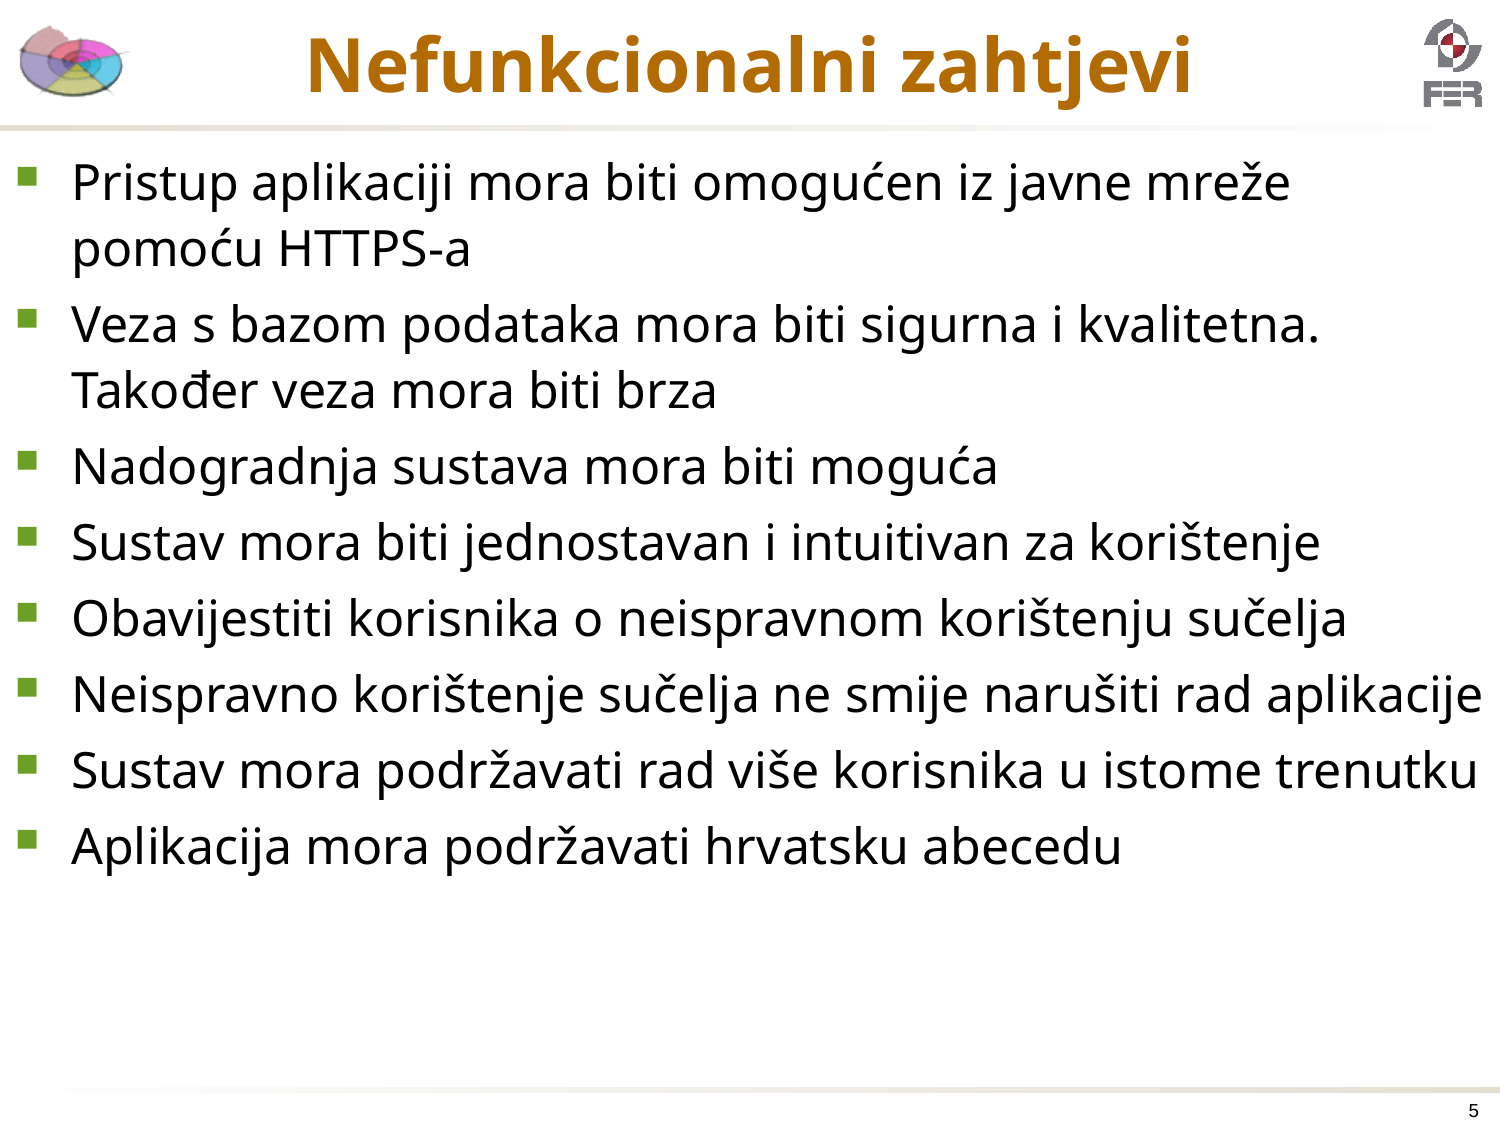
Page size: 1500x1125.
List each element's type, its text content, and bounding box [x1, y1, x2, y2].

title Nefunkcionalni zahtjevi [0, 0, 1500, 126]
slide_number 5 [1316, 1092, 1495, 1125]
list Pristup aplikaciji mora biti omogućen iz javne mreže pomoću HTTPS-a Veza s bazom podataka mora biti sigurna i kvalitetna. Također veza mora biti brza Nadogradnja sustava mora biti moguća Sustav mora biti jednostavan i intuitivan za korištenje Obavijestiti korisnika o neispravnom korištenju sučelja Neispravno korištenje sučelja ne smije narušiti rad aplikacije Sustav mora podržavati rad više korisnika u istome trenutku Aplikacija mora podržavati hrvatsku abecedu [0, 136, 1500, 1083]
